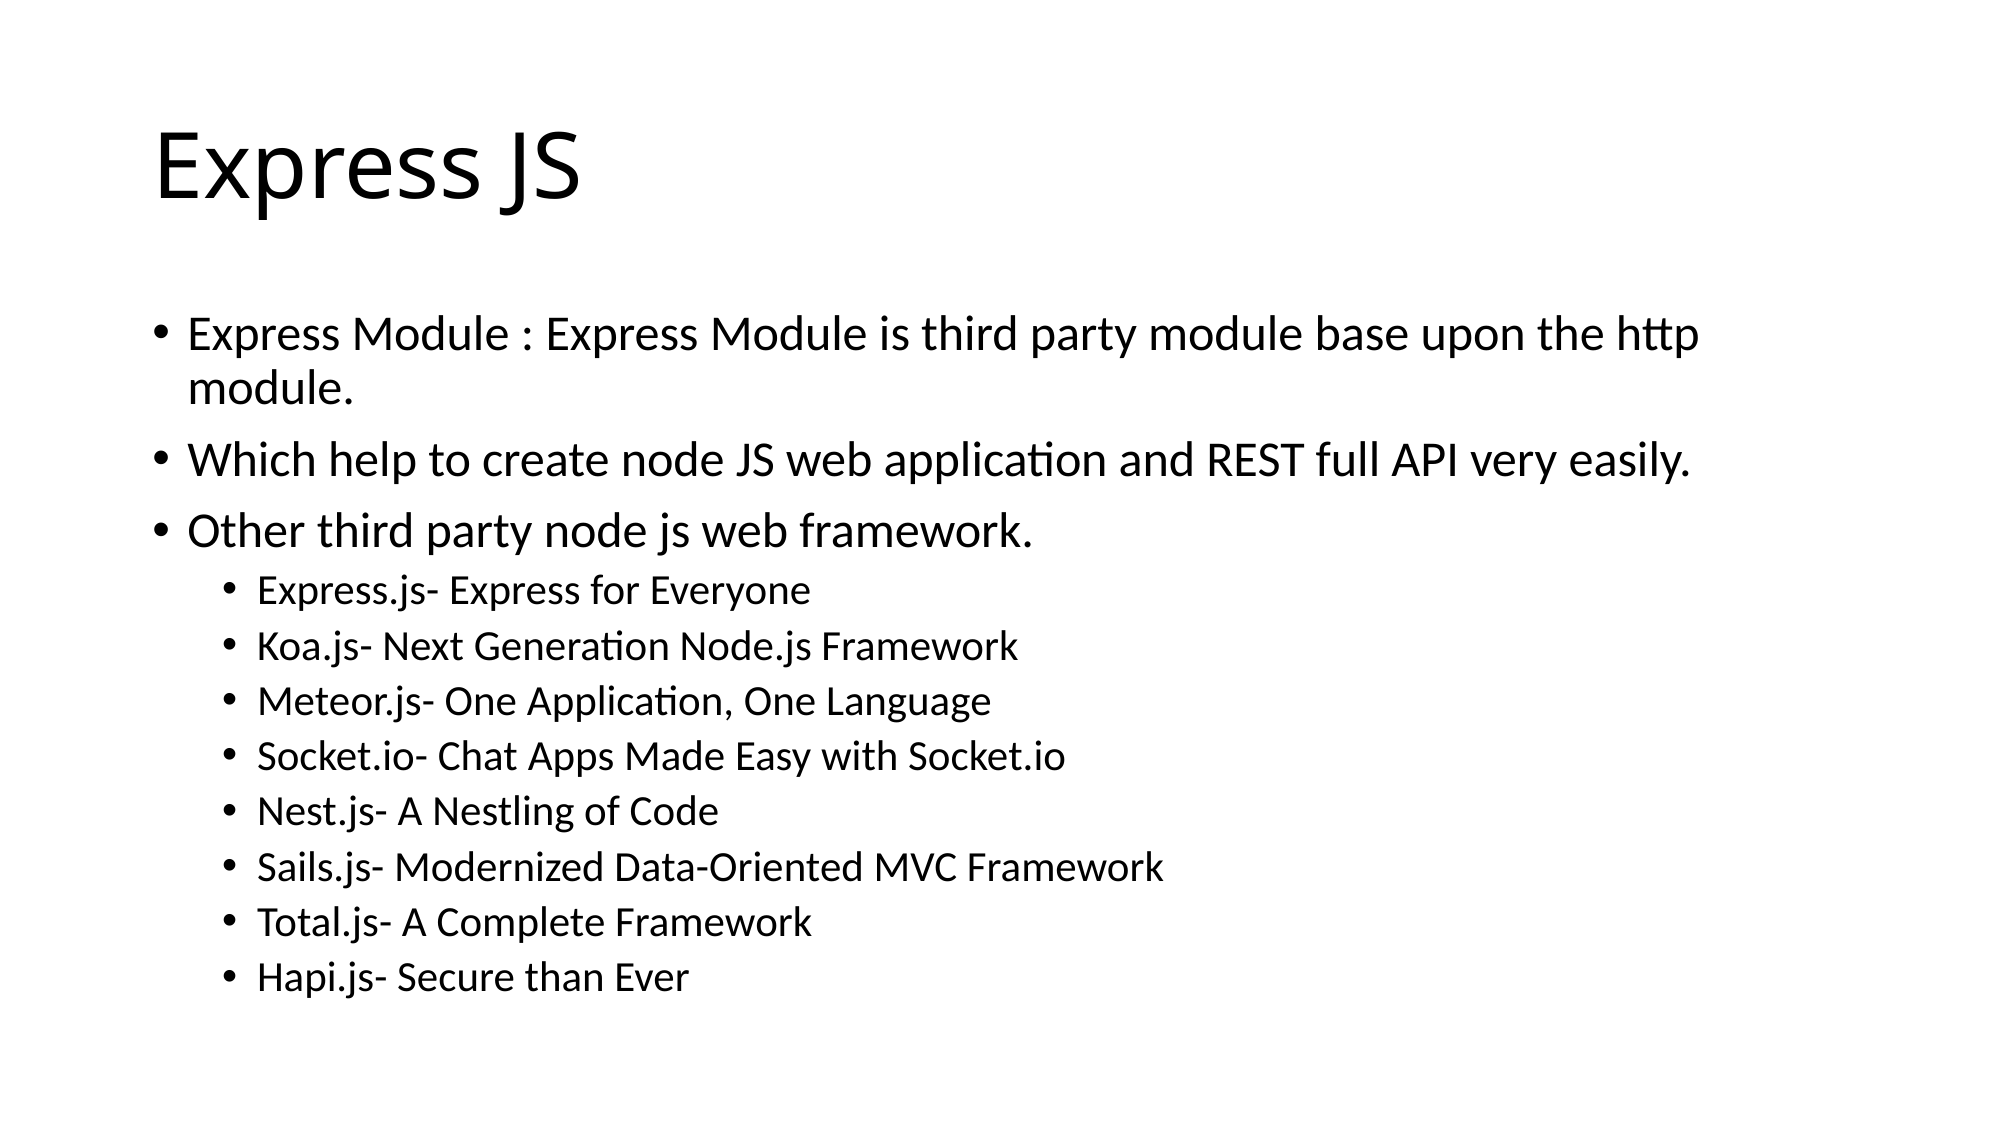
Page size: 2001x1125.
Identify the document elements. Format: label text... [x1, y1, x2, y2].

title Express JS [137, 59, 1863, 278]
list Express Module : Express Module is third party module base upon the http module. Which help to create node JS web application and REST full API very easily. Other third party node js web framework. Express.js- Express for Everyone Koa.js- Next Generation Node.js Framework Meteor.js- One Application, One Language Socket.io- Chat Apps Made Easy with Socket.io Nest.js- A Nestling of Code Sails.js- Modernized Data-Oriented MVC Framework Total.js- A Complete Framework Hapi.js- Secure than Ever [137, 299, 1863, 1014]
